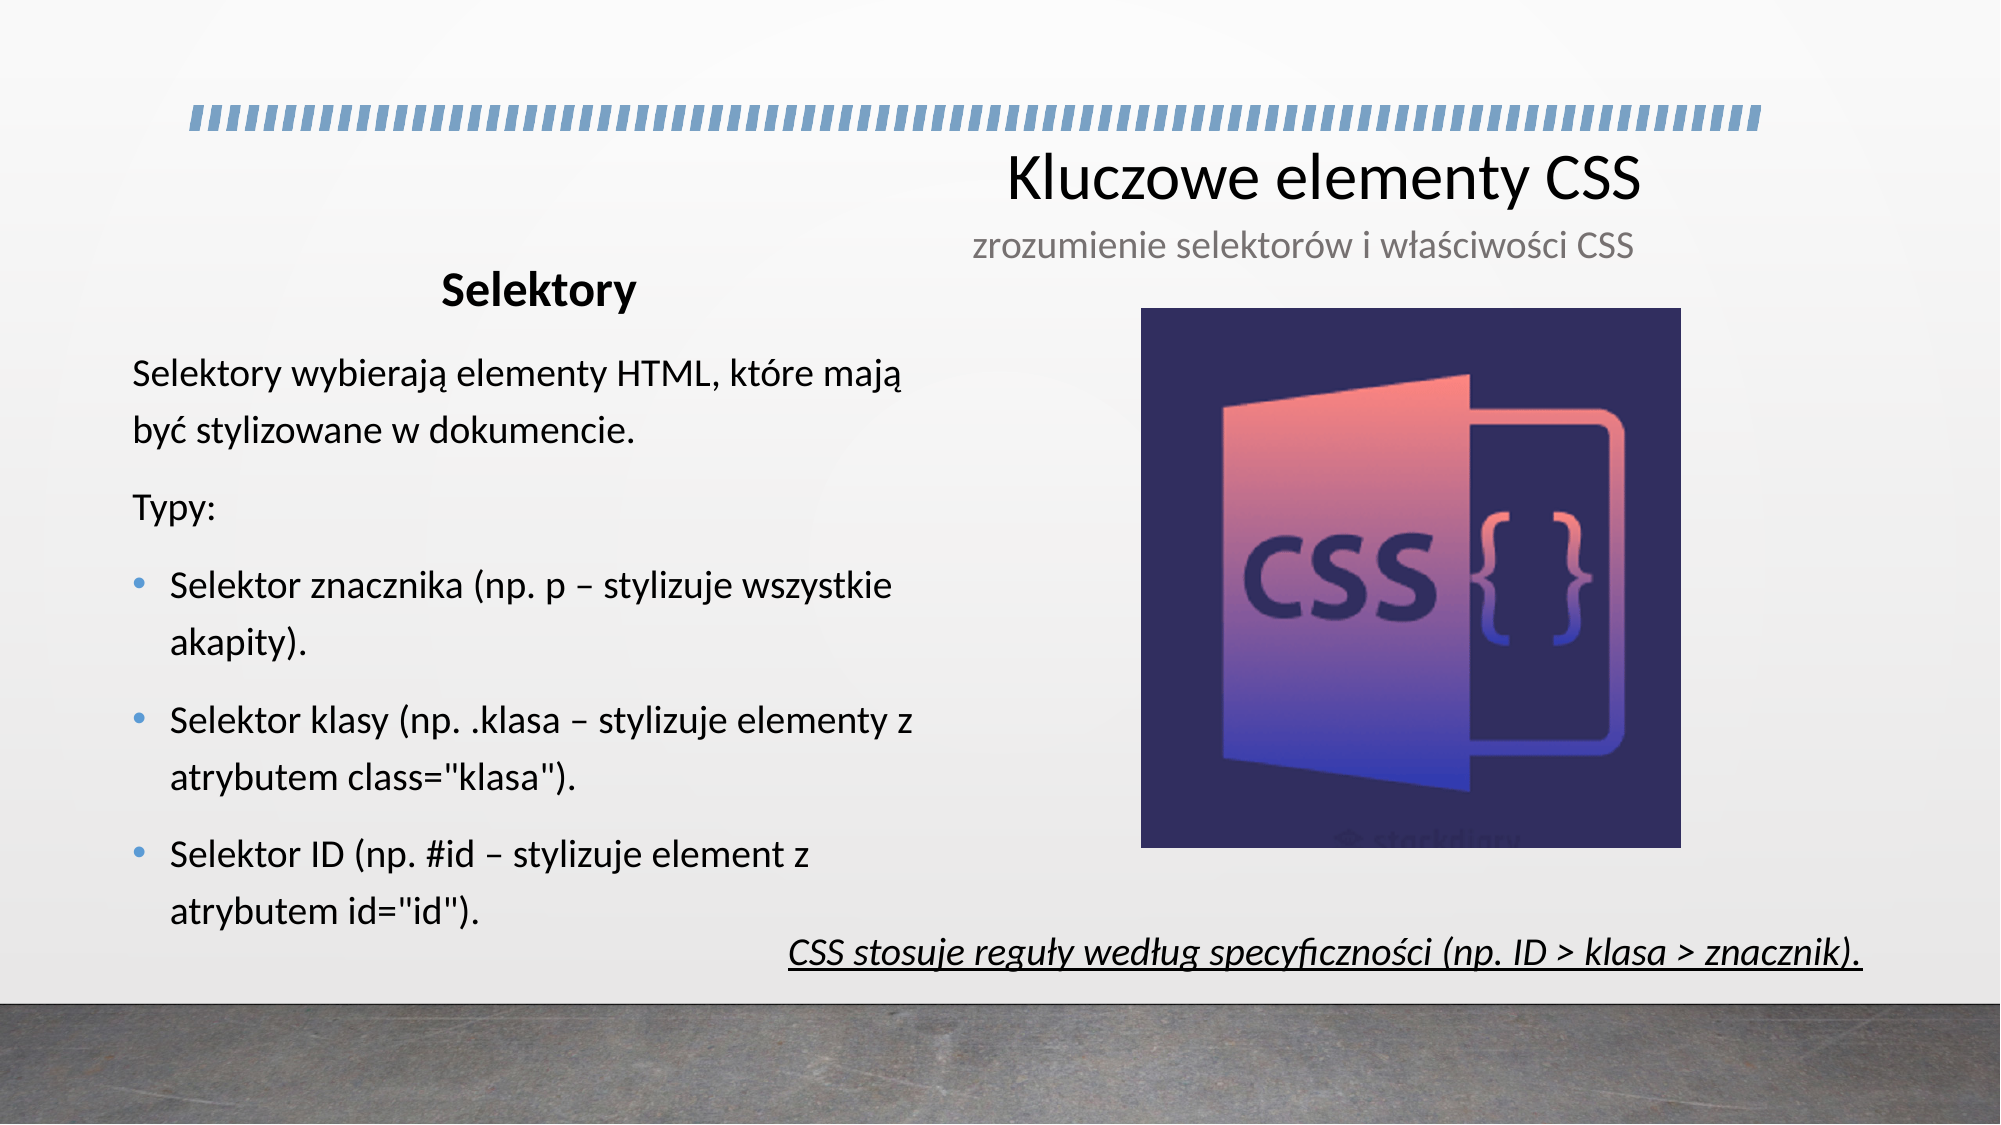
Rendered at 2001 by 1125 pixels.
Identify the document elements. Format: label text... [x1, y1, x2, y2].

text_box zrozumienie selektorów i właściwości CSS [957, 211, 1651, 274]
text_box CSS stosuje reguły według specyficzności (np. ID > klasa > znacznik). [773, 918, 1932, 981]
picture [0, 1004, 2000, 1124]
title Kluczowe elementy CSS [992, 134, 1682, 244]
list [1141, 308, 1682, 849]
list Selektory Selektory wybierają elementy HTML, które mają być stylizowane w dokumencie. Typy: Selektor znacznika (np. p – stylizuje wszystkie akapity). Selektor klasy (np. .klasa – stylizuje elementy z atrybutem class="klasa"). Selektor ID (np. #id – stylizuje element z atrybutem id="id"). [117, 236, 973, 920]
